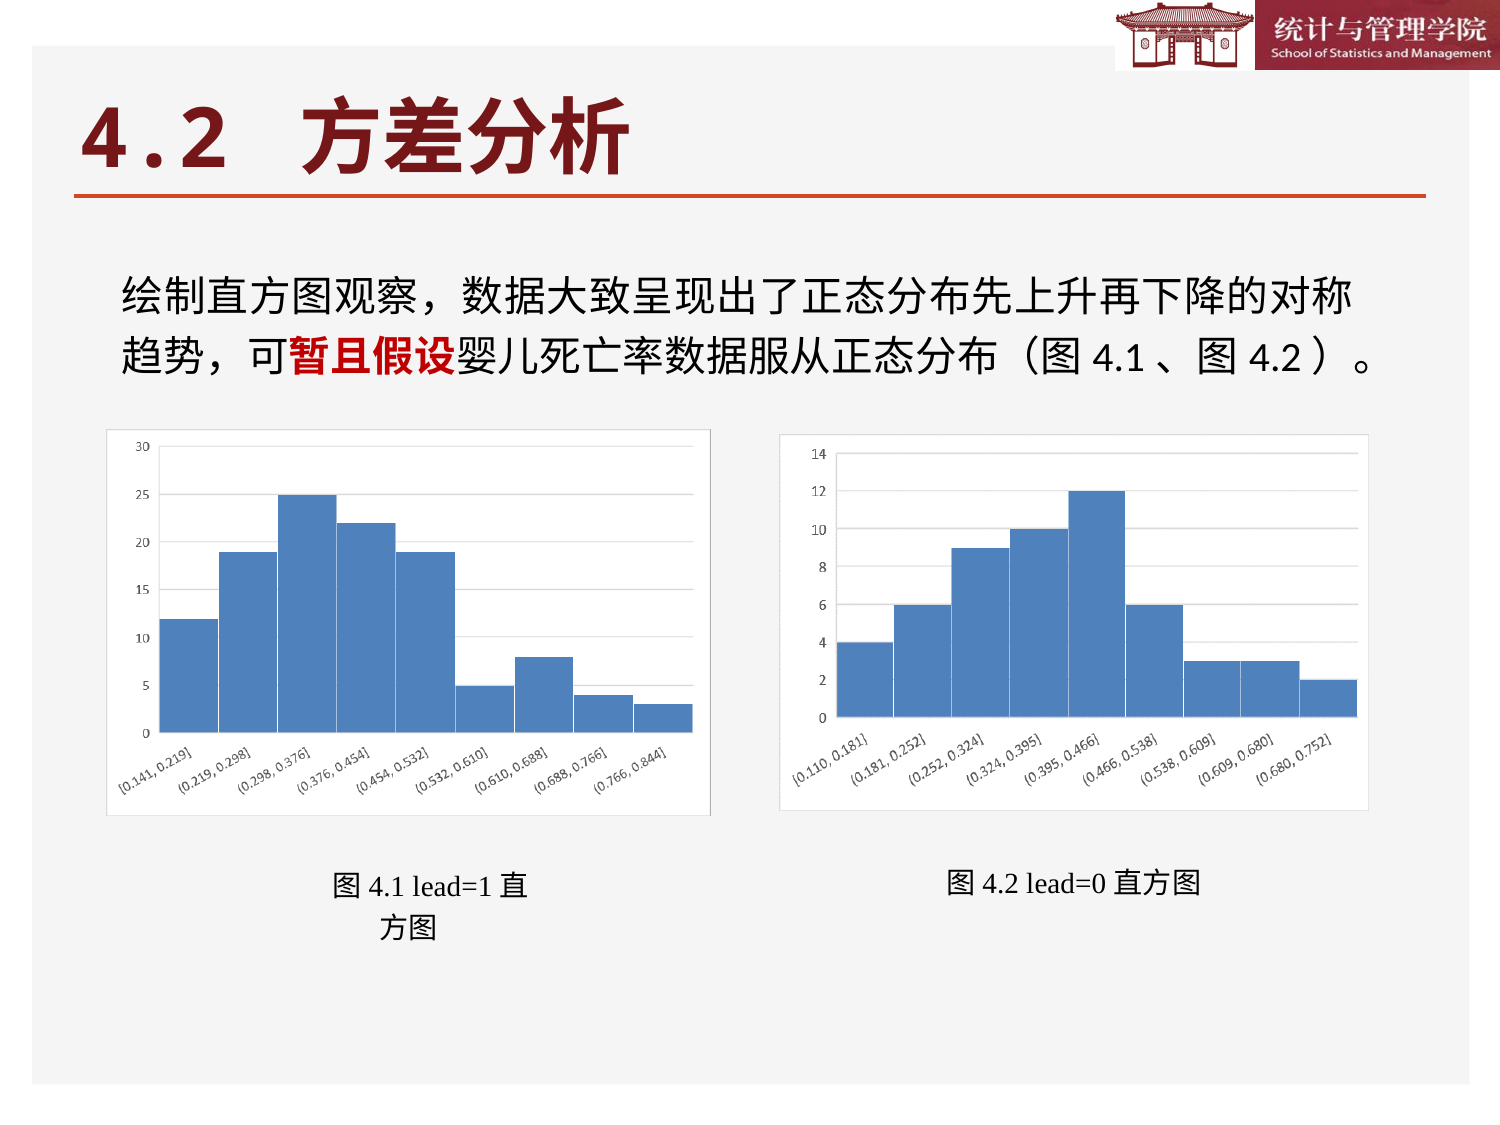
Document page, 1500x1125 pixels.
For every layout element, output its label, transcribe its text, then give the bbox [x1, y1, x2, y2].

picture [779, 434, 1369, 811]
picture [106, 429, 711, 816]
text_box 绘制直方图观察，数据大致呈现出了正态分布先上升再下降的对称趋势，可暂且假设婴儿死亡率数据服从正态分布（图4.1、图4.2）。 [106, 252, 1369, 388]
title 4.2 方差分析 [64, 73, 1204, 192]
text_box 图4.2 lead=0直方图 [931, 856, 1217, 907]
picture [1115, 0, 1500, 71]
text_box 图4.1 lead=1直方图 [266, 853, 552, 910]
